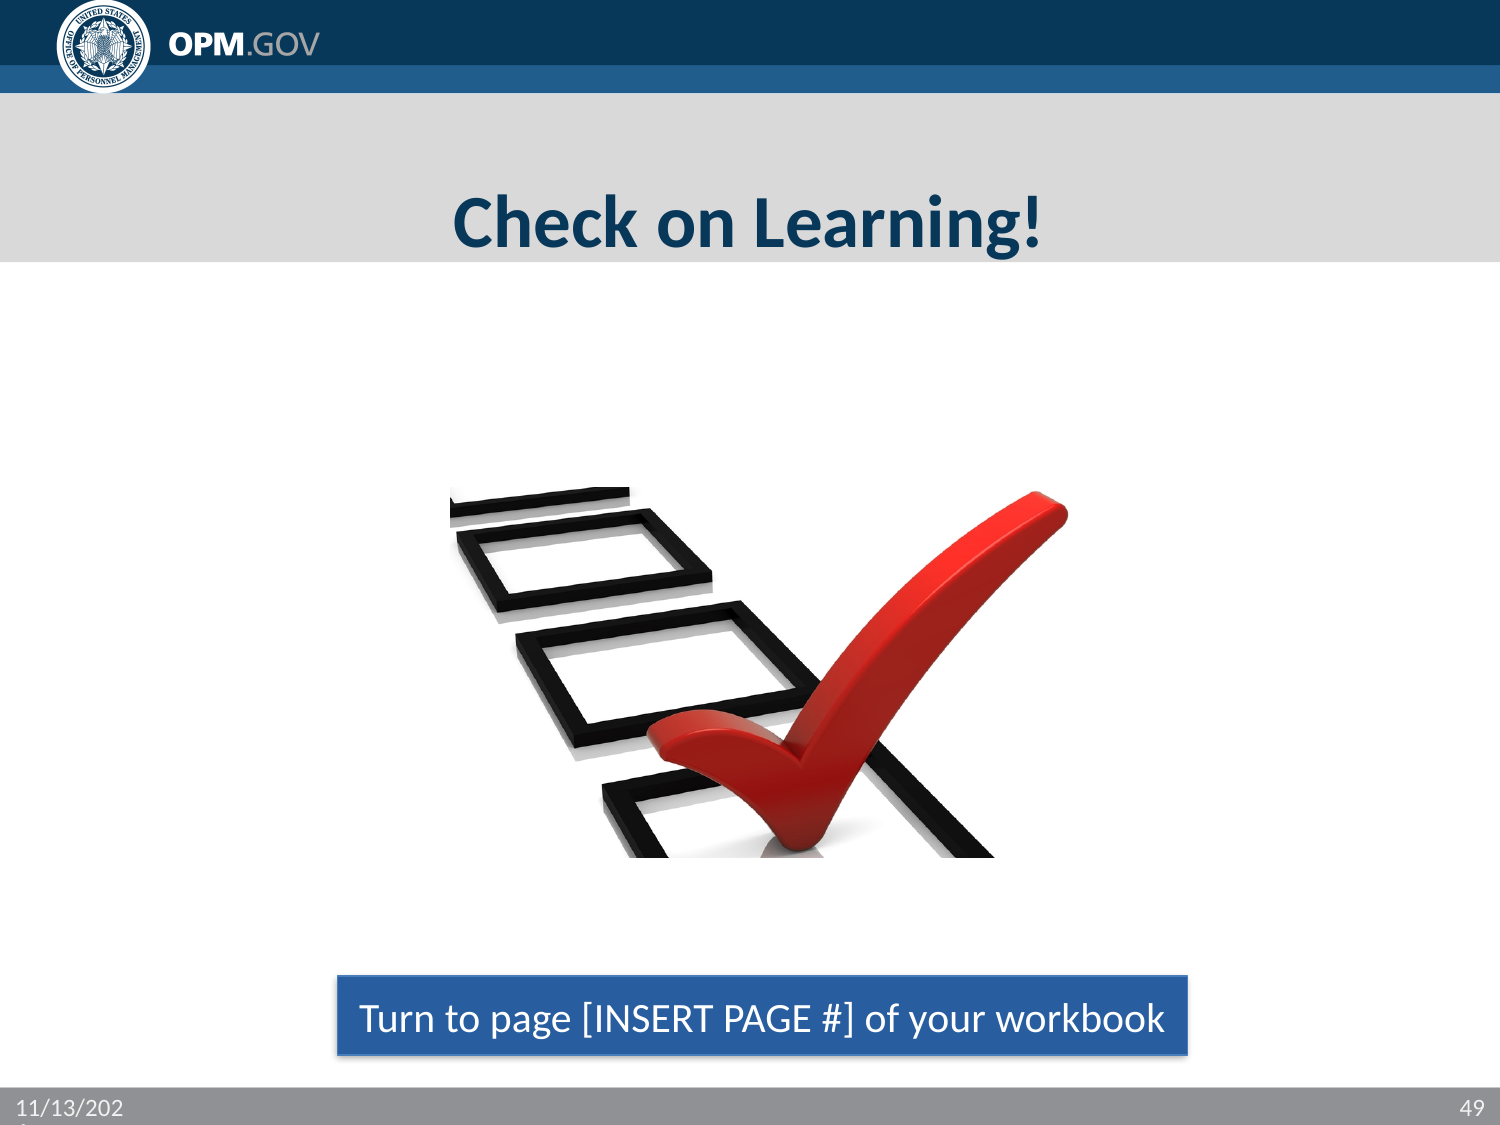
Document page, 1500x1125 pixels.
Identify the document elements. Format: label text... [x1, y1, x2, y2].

text_box Turn to page [INSERT PAGE #] of your workbook [337, 975, 1188, 1056]
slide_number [0, 1087, 150, 1125]
picture [0, 263, 1500, 1125]
title Check on Learning! [0, 94, 1500, 263]
picture [0, 0, 1500, 94]
slide_number 49 [1350, 1087, 1500, 1125]
